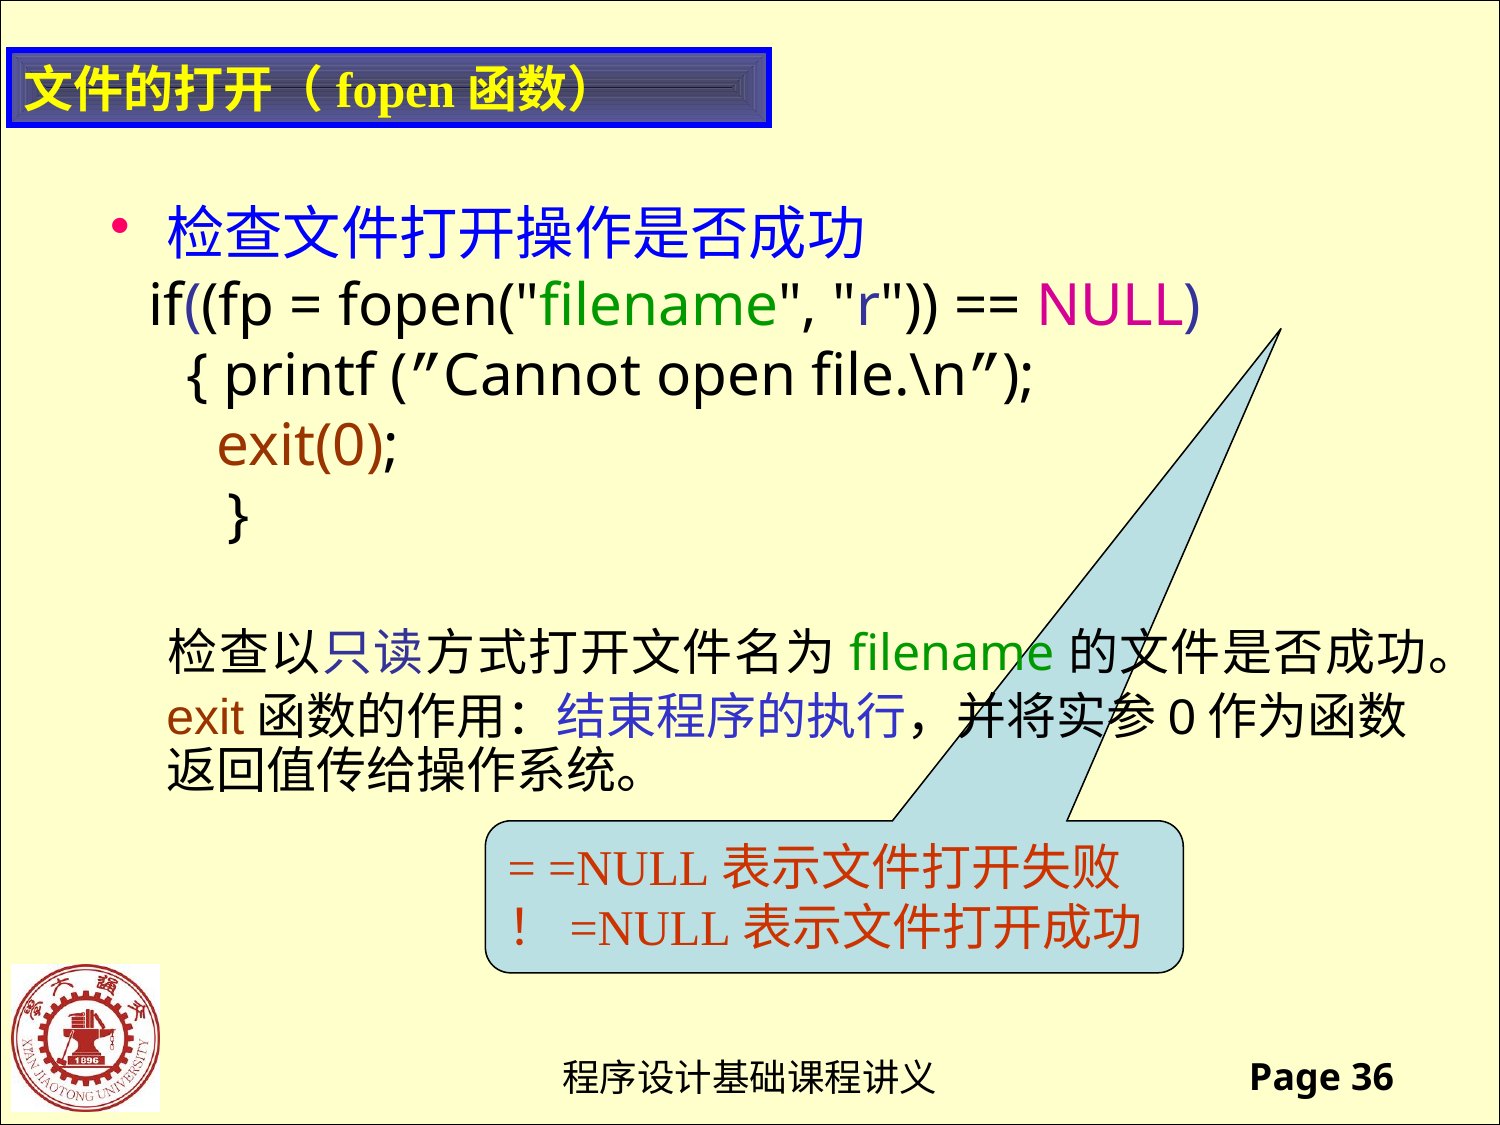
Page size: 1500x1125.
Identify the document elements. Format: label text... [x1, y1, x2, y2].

picture [11, 964, 160, 1112]
text_box 检查文件打开操作是否成功 if((fp = fopen("filename", "r")) == NULL) { printf (”Cannot open file.\n”); exit(0); } 检查以只读方式打开文件名为filename的文件是否成功。 exit函数的作用：结束程序的执行，并将实参0作为函数返回值传给操作系统。 [95, 197, 1444, 750]
text_box 文件的打开（fopen函数） [9, 49, 770, 125]
text_box = =NULL表示文件打开失败 ！=NULL表示文件打开成功 [485, 750, 1184, 973]
